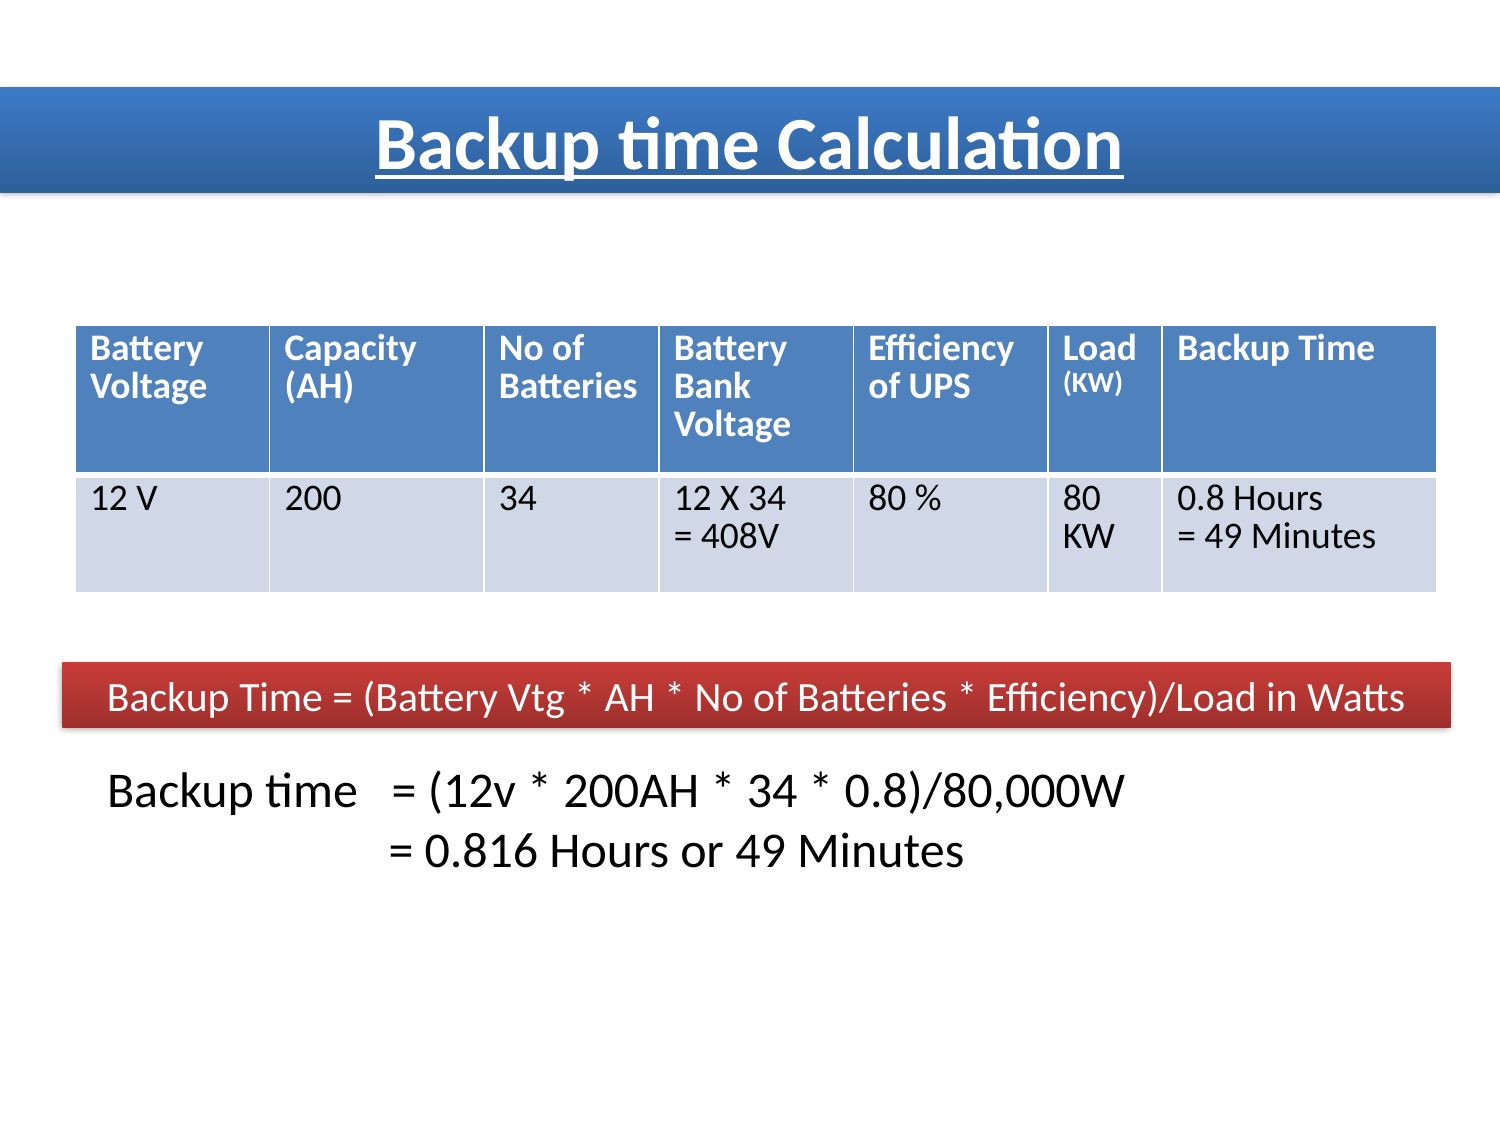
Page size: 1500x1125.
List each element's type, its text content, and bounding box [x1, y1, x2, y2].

table_header Battery Voltage [76, 326, 269, 472]
table_cell 200 [270, 478, 483, 592]
text_box Backup time = (12v * 200AH * 34 * 0.8)/80,000W = 0.816 Hours or 49 Minutes [92, 749, 1142, 885]
text_box Backup time Calculation [0, 87, 1500, 193]
table_header Capacity (AH) [270, 326, 483, 472]
table_header No of Batteries [485, 326, 658, 472]
table_header Load (KW) [1049, 326, 1161, 472]
table_cell 12 V [76, 478, 269, 592]
table_cell 80 KW [1049, 478, 1161, 592]
table_cell 0.8 Hours = 49 Minutes [1163, 478, 1436, 592]
table_cell 12 X 34 = 408V [660, 478, 853, 592]
table_cell 34 [485, 478, 658, 592]
table_header Efficiency of UPS [854, 326, 1047, 472]
text_box Backup Time = (Battery Vtg * AH * No of Batteries * Efficiency)/Load in Watts [62, 662, 1451, 728]
table_cell 80 % [854, 478, 1047, 592]
table_header Backup Time [1163, 326, 1436, 472]
table_header Battery Bank Voltage [660, 326, 853, 472]
